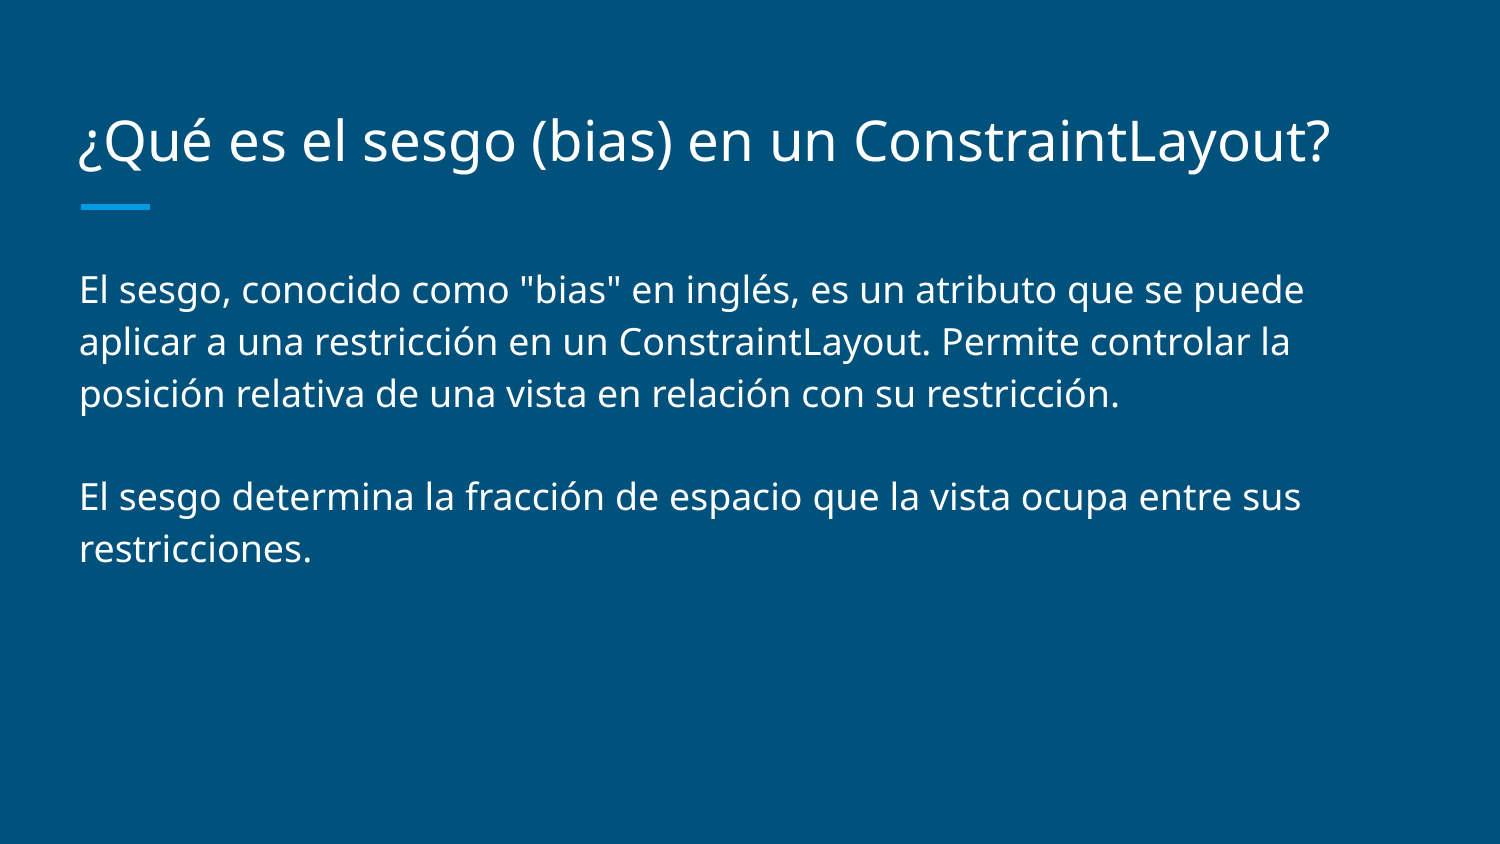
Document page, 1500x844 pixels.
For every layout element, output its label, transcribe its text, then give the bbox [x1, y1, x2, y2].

list El sesgo, conocido como "bias" en inglés, es un atributo que se puede aplicar a una restricción en un ConstraintLayout. Permite controlar la posición relativa de una vista en relación con su restricción. El sesgo determina la fracción de espacio que la vista ocupa entre sus restricciones. [63, 244, 1437, 750]
title ¿Qué es el sesgo (bias) en un ConstraintLayout? [63, 75, 1437, 188]
